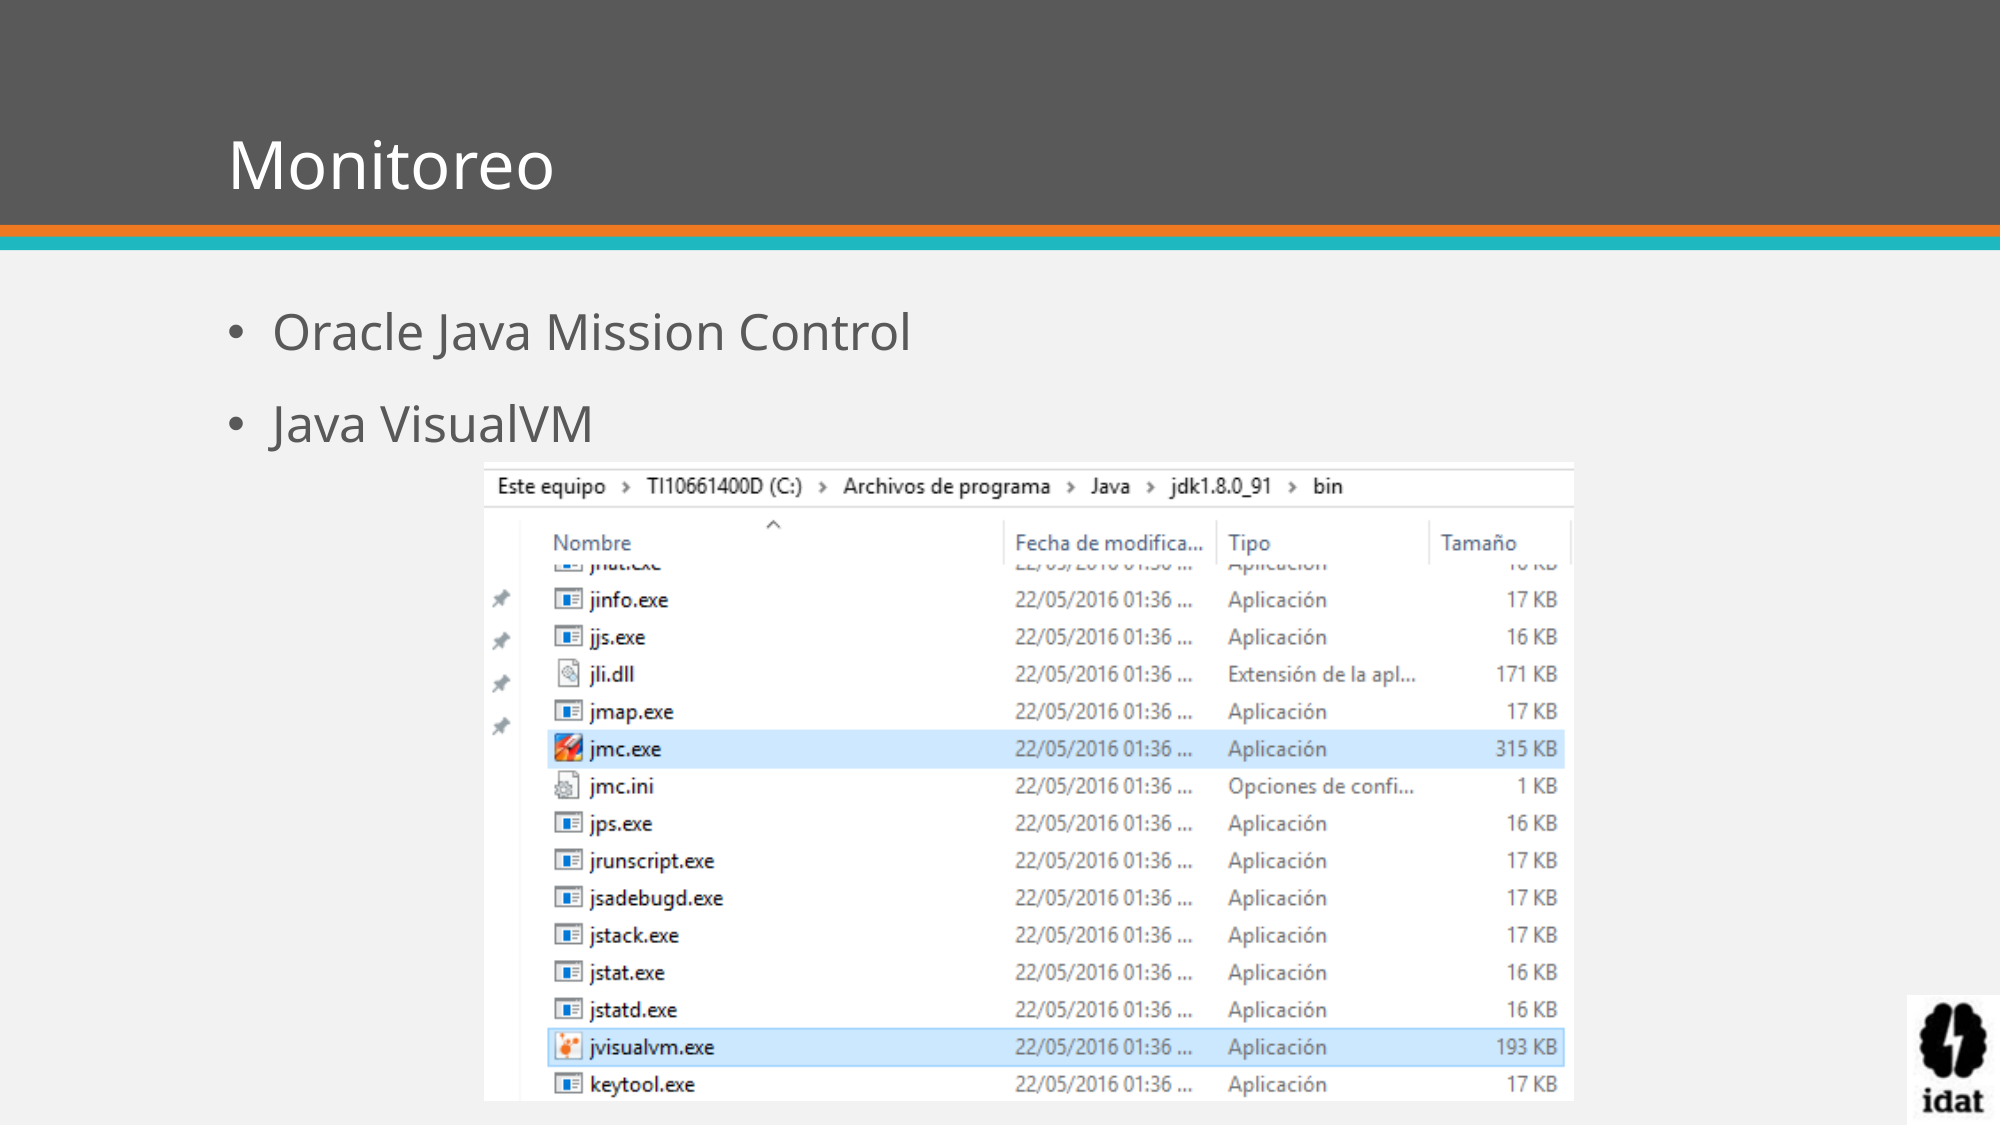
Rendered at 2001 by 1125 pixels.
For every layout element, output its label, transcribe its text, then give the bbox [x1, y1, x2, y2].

list Oracle Java Mission Control Java VisualVM [212, 299, 1788, 1013]
title Monitoreo [212, 41, 1788, 212]
picture [484, 462, 1574, 1101]
picture [1907, 995, 2000, 1125]
